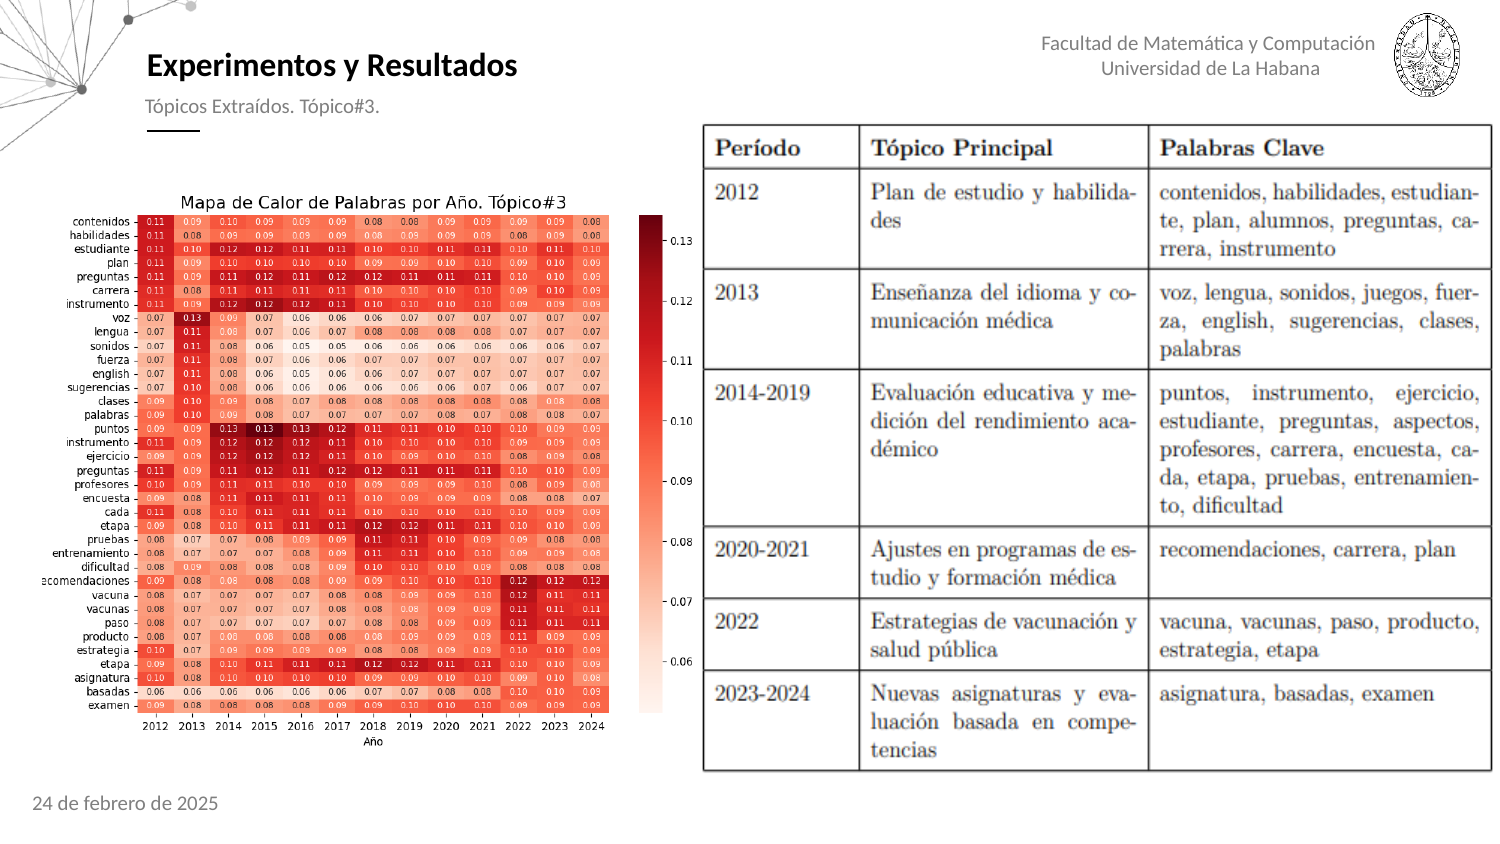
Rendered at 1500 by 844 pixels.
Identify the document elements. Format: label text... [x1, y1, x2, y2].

picture [0, 0, 1500, 844]
text_box Experimentos y Resultados [133, 36, 533, 73]
text_box Tópicos Extraídos. Tópico#3. [131, 73, 709, 125]
